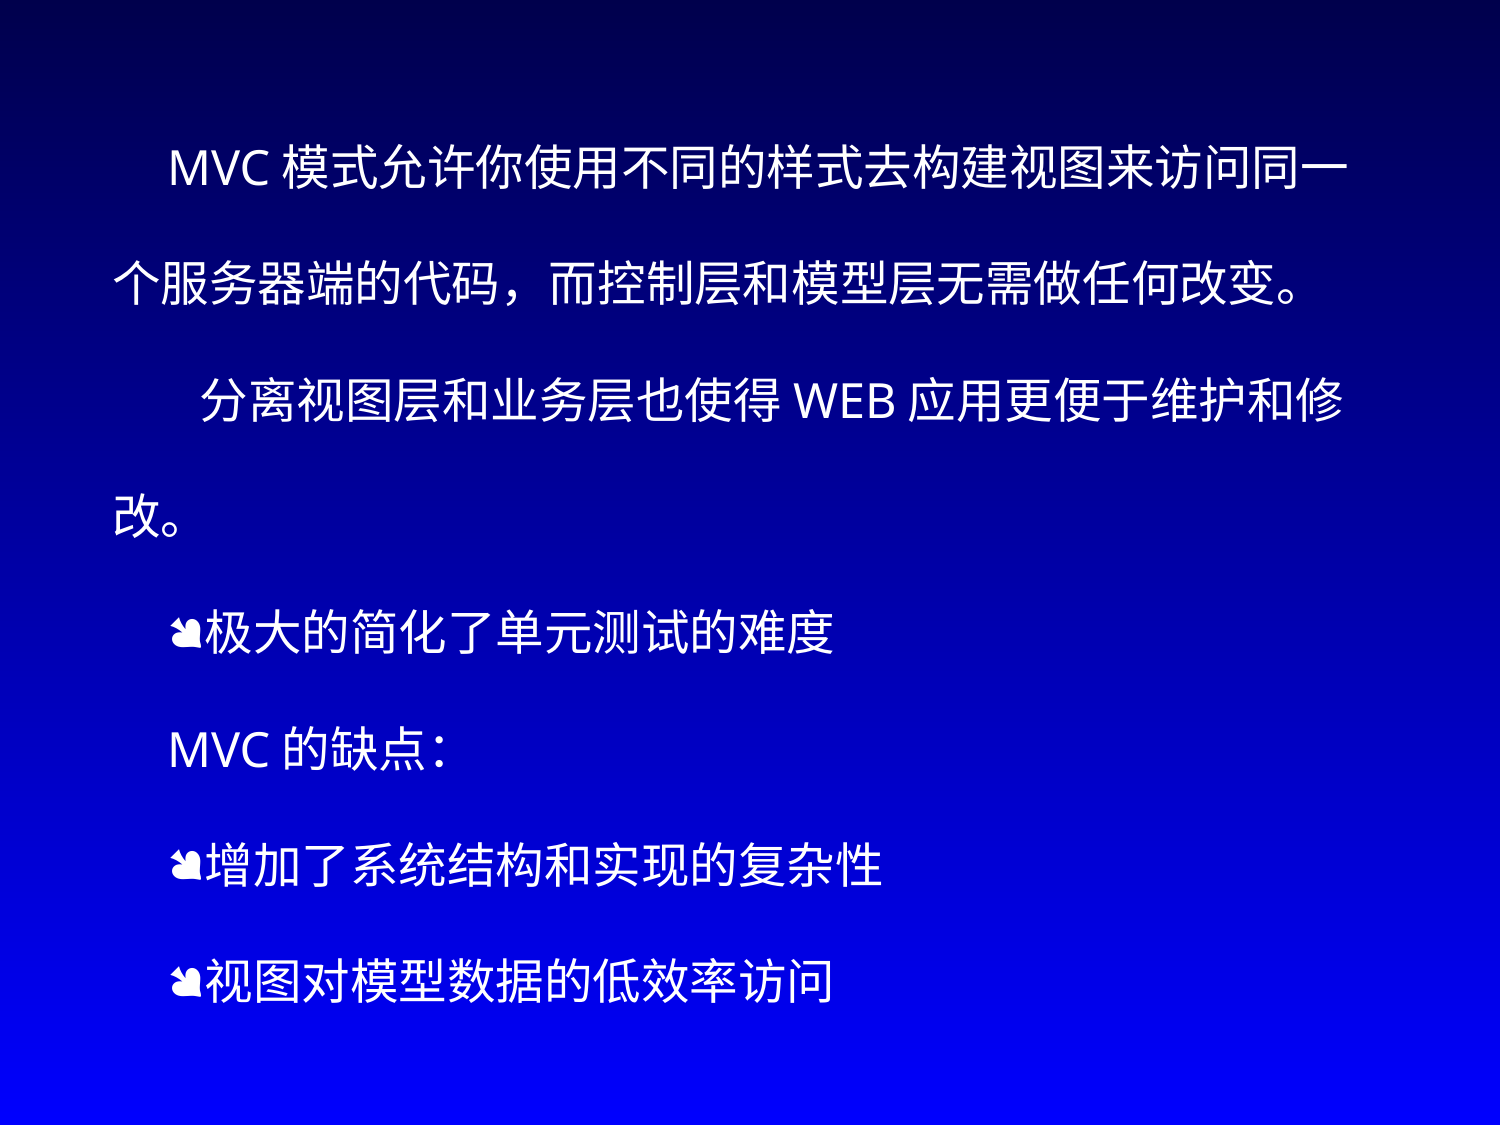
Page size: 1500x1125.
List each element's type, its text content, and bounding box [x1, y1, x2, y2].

list MVC模式允许你使用不同的样式去构建视图来访问同一个服务器端的代码，而控制层和模型层无需做任何改变。 分离视图层和业务层也使得WEB应用更便于维护和修改。 极大的简化了单元测试的难度 MVC的缺点： 增加了系统结构和实现的复杂性 视图对模型数据的低效率访问 [111, 78, 1388, 1019]
